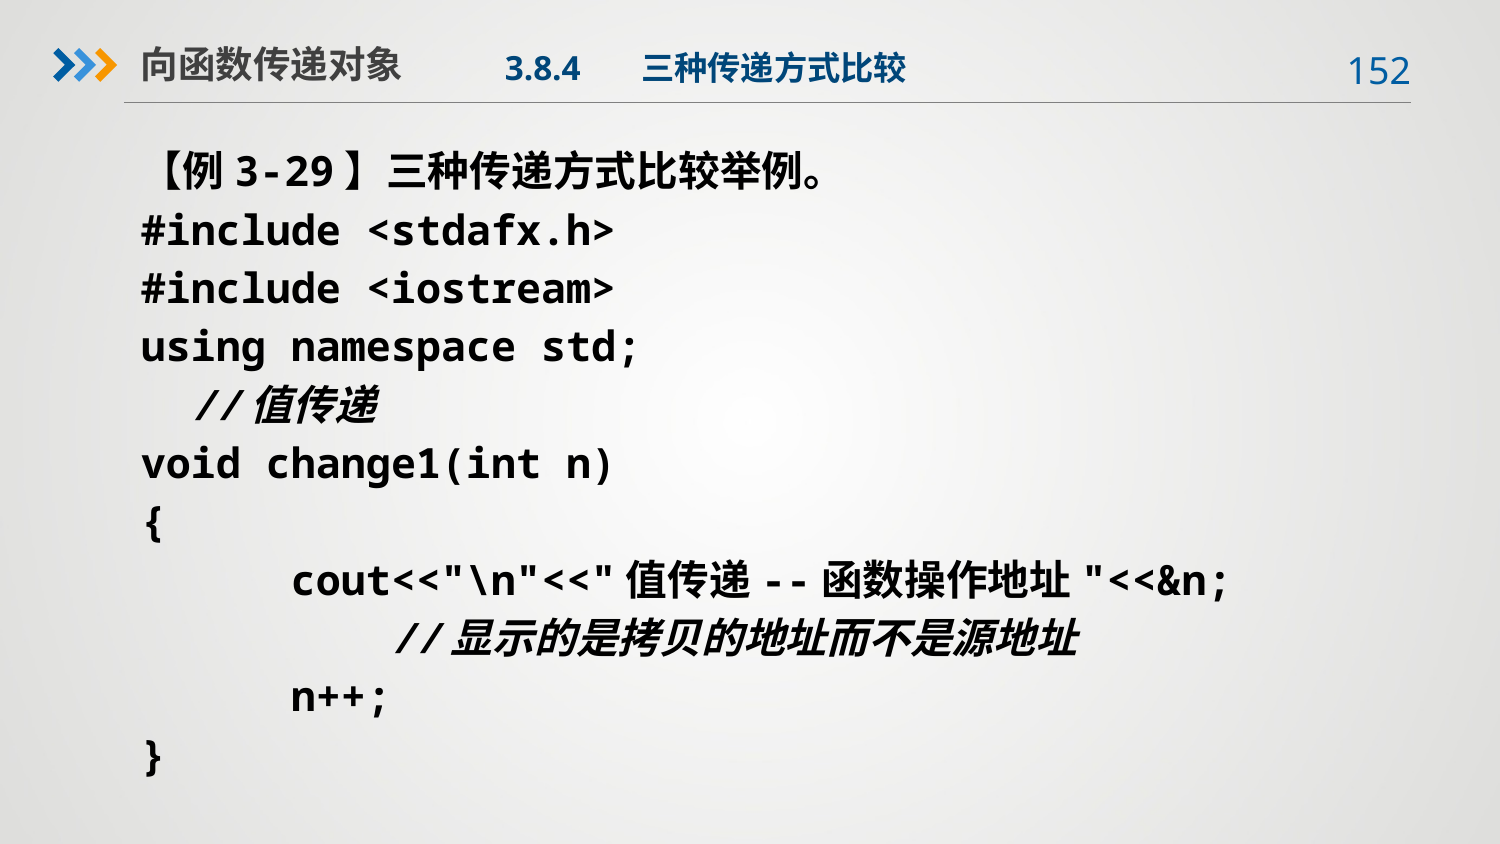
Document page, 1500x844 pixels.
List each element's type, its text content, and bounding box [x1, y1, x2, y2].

text_box 向函数传递对象 [140, 32, 491, 95]
picture [0, 0, 1500, 844]
text_box 【例3-29】三种传递方式比较举例。 #include <stdafx.h> #include <iostream> using namespace std; //值传递 void change1(int n) { cout<<"\n"<<"值传递--函数操作地址"<<&n; //显示的是拷贝的地址而不是源地址 n++; } [126, 137, 1296, 786]
text_box 3.8.4 三种传递方式比较 [490, 39, 1220, 95]
